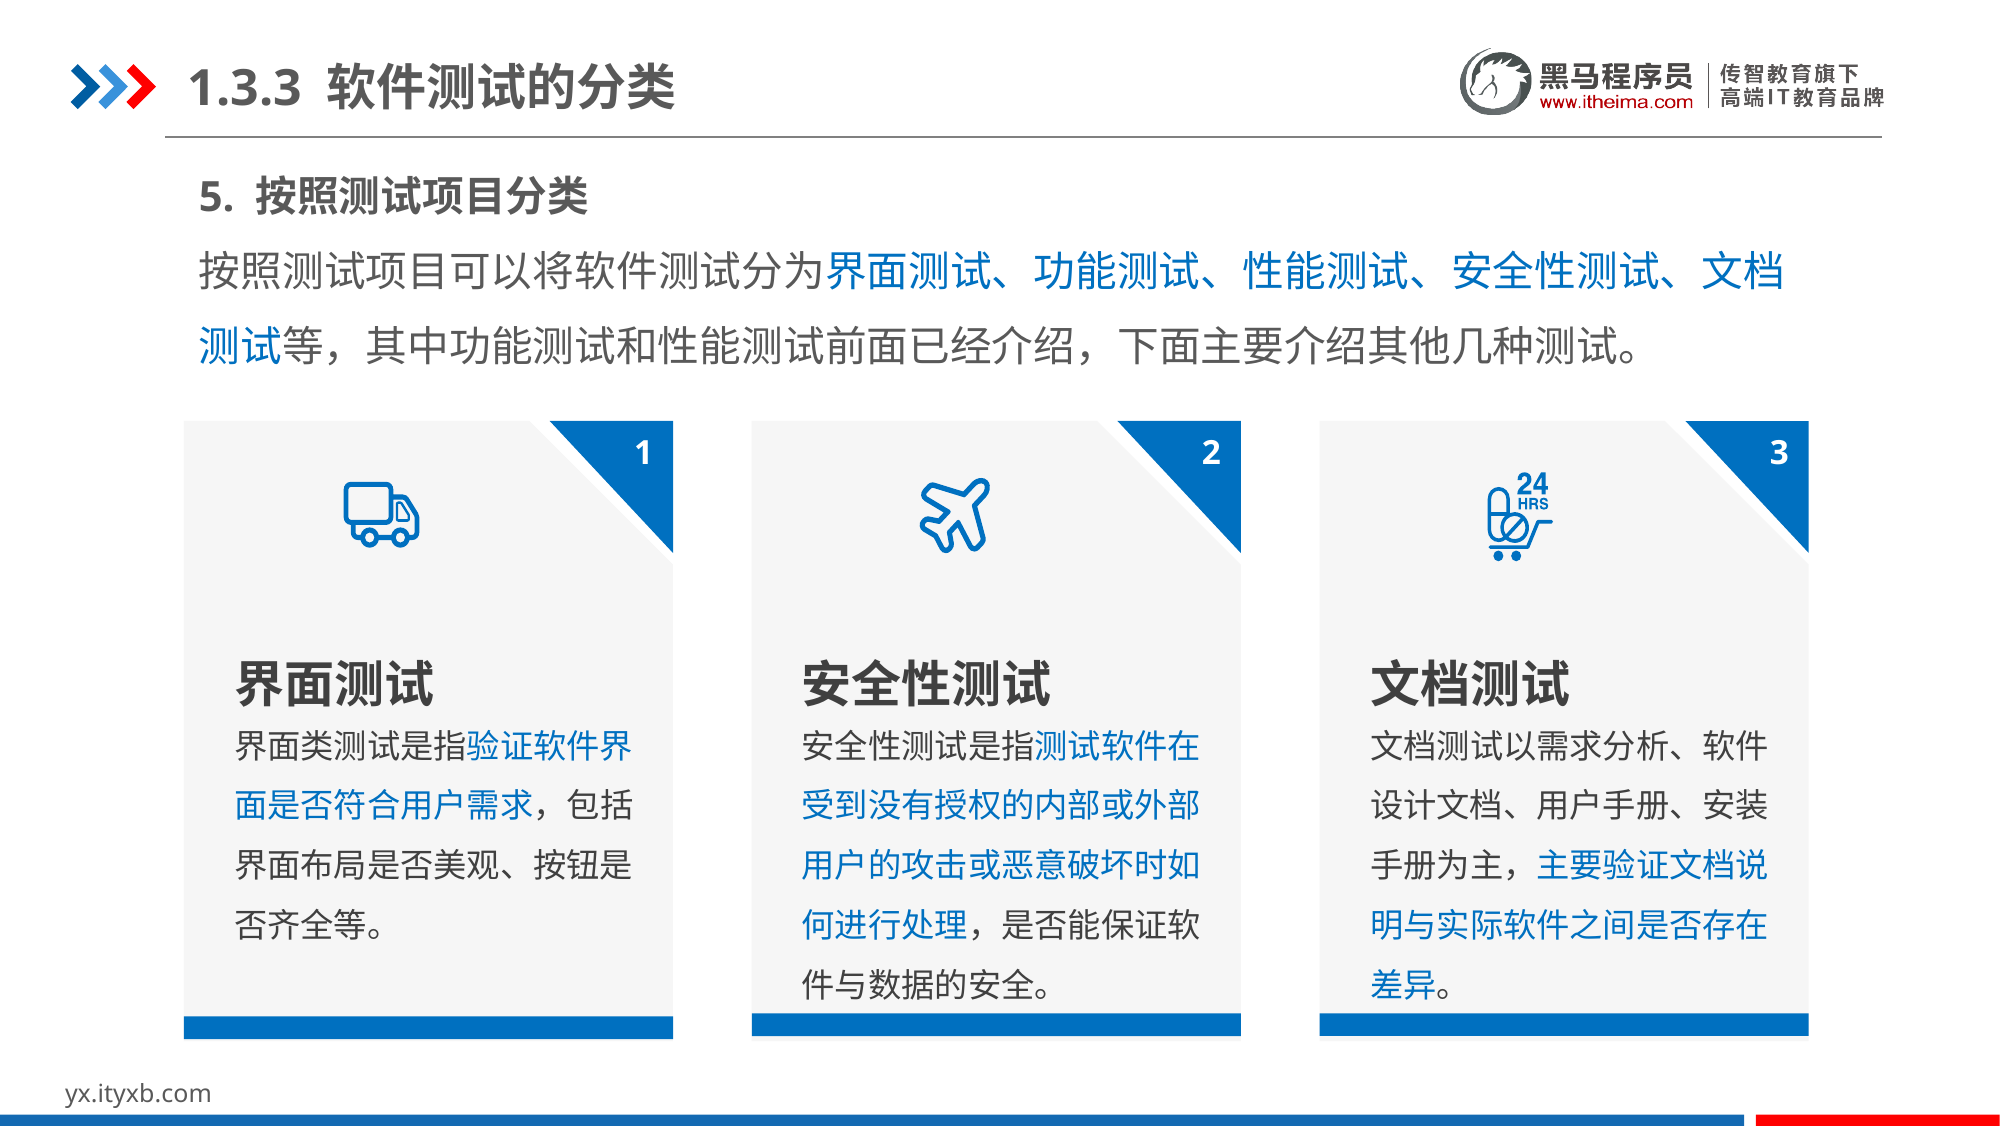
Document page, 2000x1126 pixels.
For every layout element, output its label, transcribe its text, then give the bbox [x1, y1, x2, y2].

text_box [751, 1013, 1241, 1037]
text_box [919, 477, 990, 554]
text_box [1529, 497, 1549, 510]
text_box 3 [1685, 421, 1809, 553]
text_box 界面类测试是指验证软件界面是否符合用户需求，包括界面布局是否美观、按钮是否齐全等。 [219, 697, 653, 952]
text_box 安全性测试 [787, 615, 1147, 721]
text_box 1 [549, 420, 674, 554]
text_box 1.3.3 软件测试的分类 [187, 43, 827, 127]
text_box [1517, 472, 1532, 495]
text_box [1488, 519, 1554, 549]
text_box 安全性测试是指测试软件在受到没有授权的内部或外部用户的攻击或恶意破坏时如何进行处理，是否能保证软件与数据的安全。 [787, 697, 1221, 1012]
text_box [181, 418, 676, 1044]
text_box [183, 1016, 674, 1040]
text_box 文档测试以需求分析、软件设计文档、用户手册、安装手册为主，主要验证文档说明与实际软件之间是否存在差异。 [1355, 697, 1789, 1012]
text_box 界面测试 [219, 615, 579, 721]
text_box 文档测试 [1355, 615, 1715, 721]
text_box 5. 按照测试项目分类 按照测试项目可以将软件测试分为界面测试、功能测试、性能测试、安全性测试、文档测试等，其中功能测试和性能测试前面已经介绍，下面主要介绍其他几种测试。 [183, 137, 1835, 324]
text_box [343, 481, 420, 548]
text_box [1487, 486, 1529, 543]
text_box [1493, 550, 1504, 562]
text_box [1317, 418, 1811, 1044]
text_box [1319, 1013, 1809, 1036]
picture [1460, 48, 1887, 115]
text_box [1533, 472, 1548, 495]
text_box 2 [1117, 420, 1241, 554]
text_box [1511, 550, 1522, 562]
text_box [749, 418, 1243, 1044]
